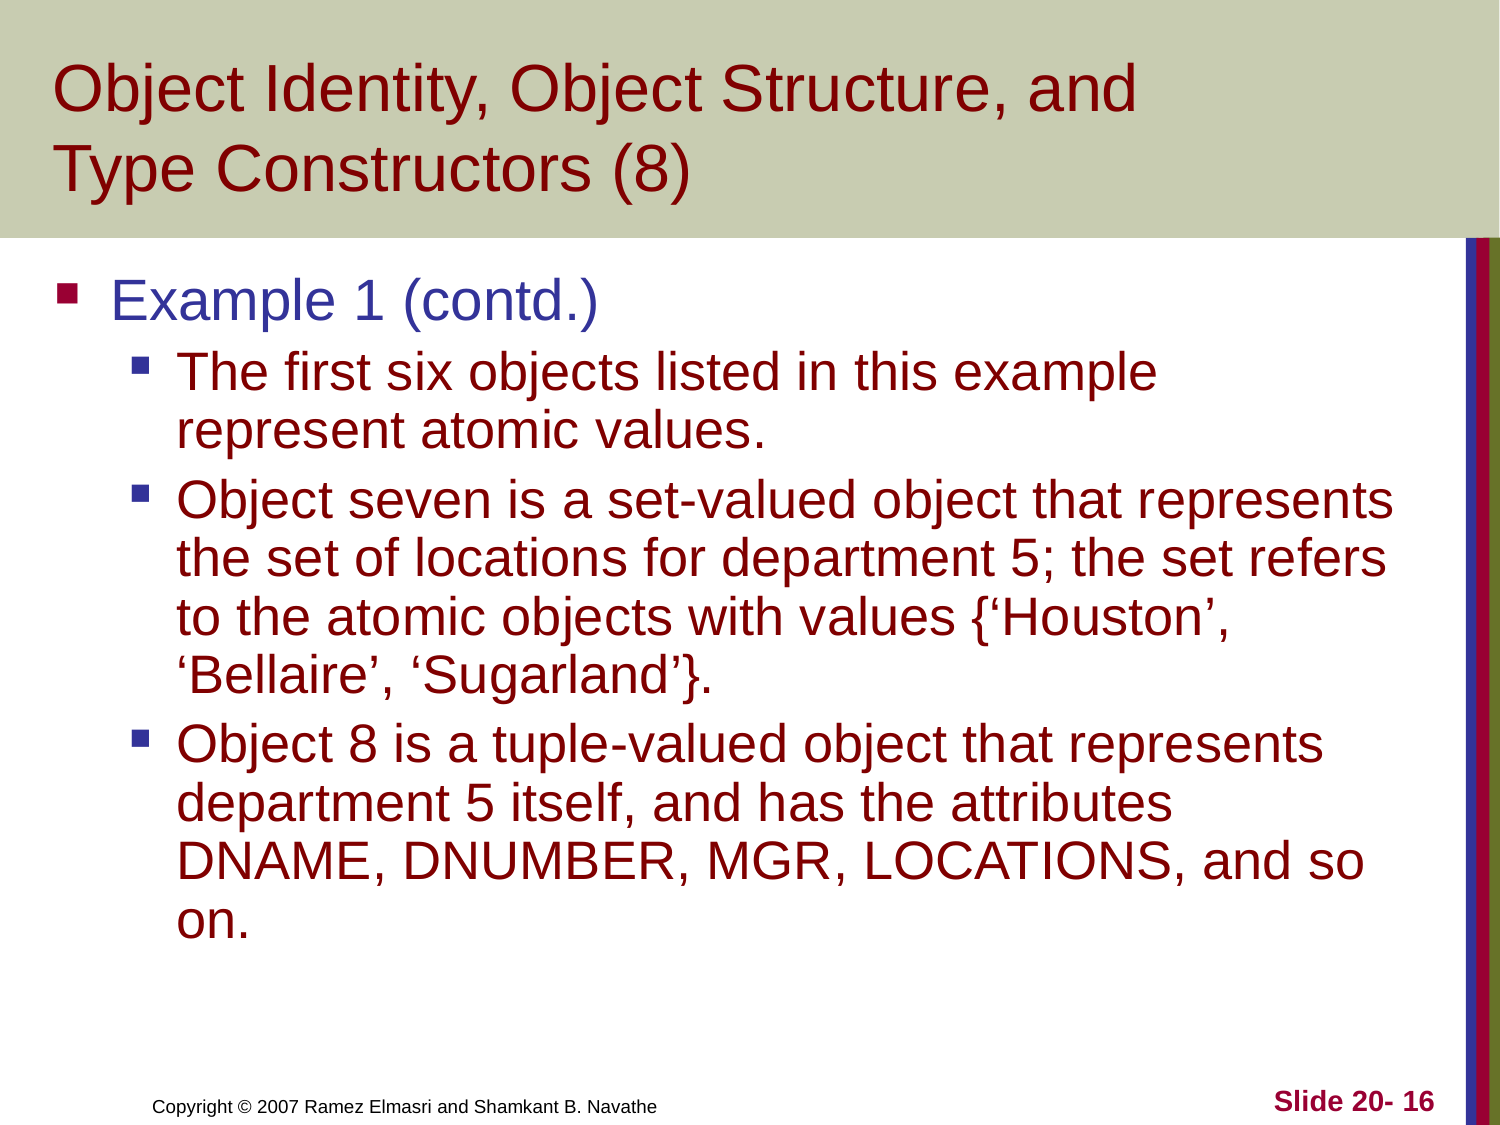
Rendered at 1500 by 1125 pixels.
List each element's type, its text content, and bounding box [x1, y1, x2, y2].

title Object Identity, Object Structure, and Type Constructors (8) [37, 49, 1317, 213]
slide_number Slide 20- 16 [1137, 1050, 1450, 1125]
list Example 1 (contd.) The first six objects listed in this example represent atomic values. Object seven is a set-valued object that represents the set of locations for department 5; the set refers to the atomic objects with values {‘Houston’, ‘Bellaire’, ‘Sugarland’}. Object 8 is a tuple-valued object that represents department 5 itself, and has the attributes DNAME, DNUMBER, MGR, LOCATIONS, and so on. [39, 262, 1400, 1013]
